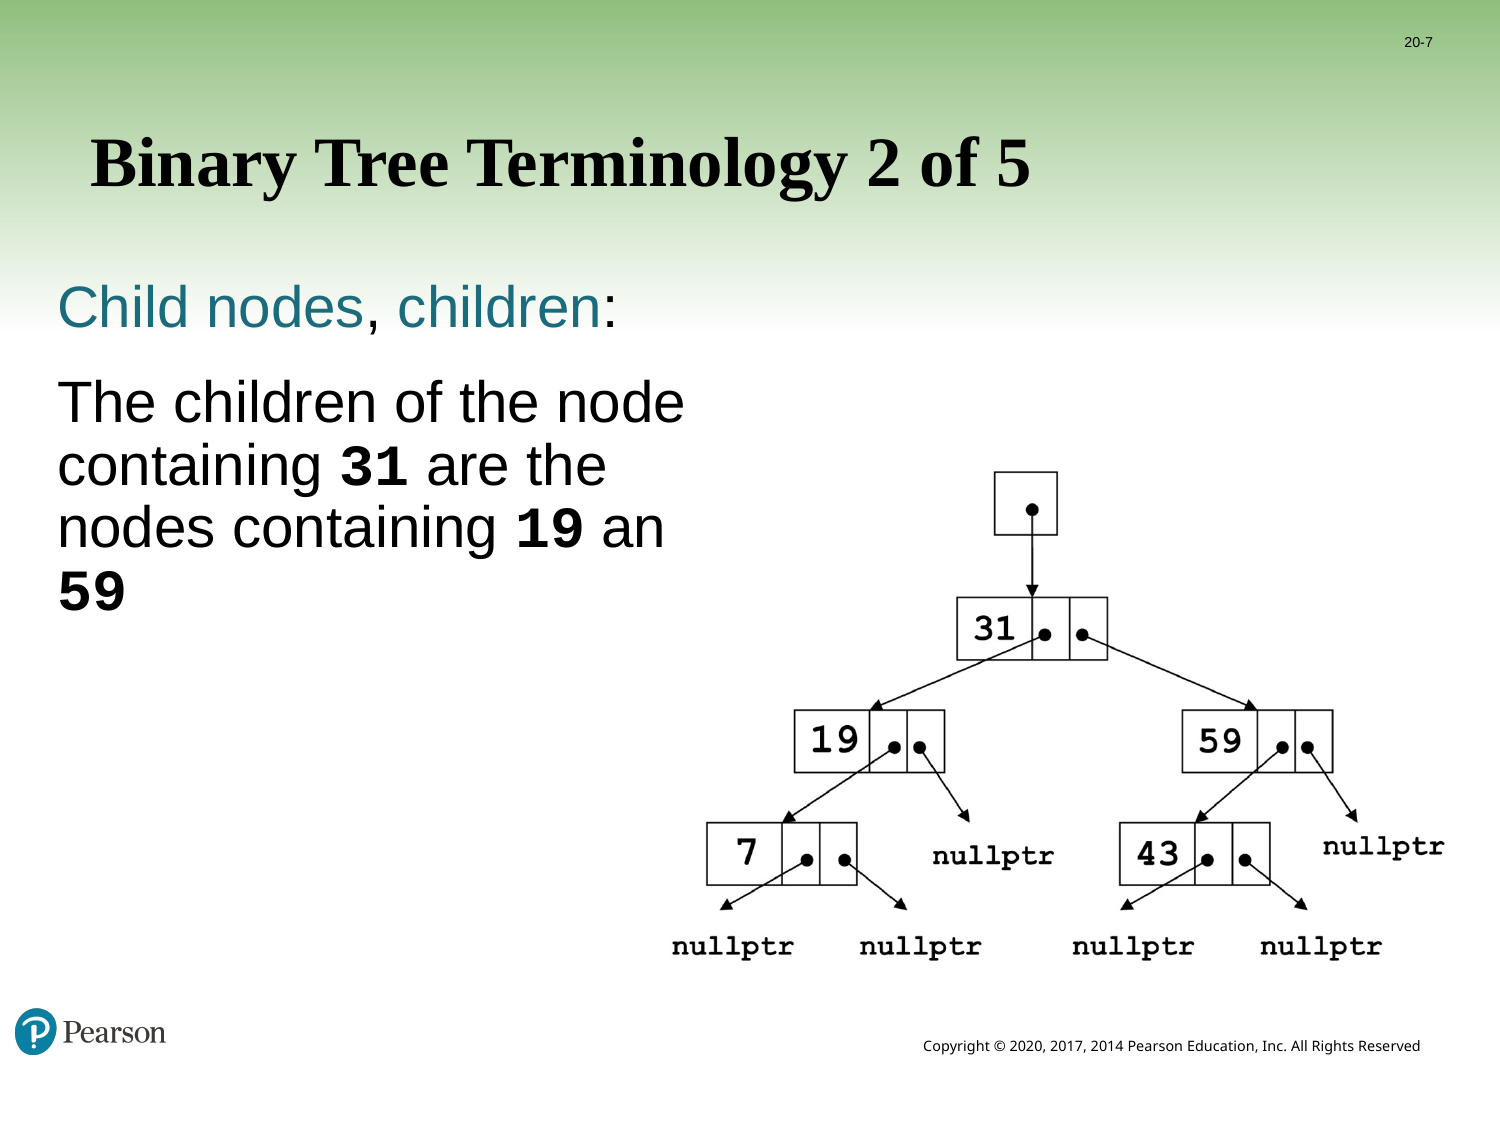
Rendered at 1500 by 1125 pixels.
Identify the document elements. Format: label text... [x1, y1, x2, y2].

picture [23, 1017, 49, 1042]
picture [662, 462, 1460, 964]
list Child nodes, children: The children of the node containing 31 are the nodes containing 19 and 59 [0, 262, 731, 1013]
picture [41, 1013, 166, 1055]
picture [15, 1041, 26, 1055]
slide_number 20-7 [1389, 18, 1480, 49]
picture [15, 1013, 22, 1024]
title Binary Tree Terminology 2 of 5 [75, 35, 1425, 216]
